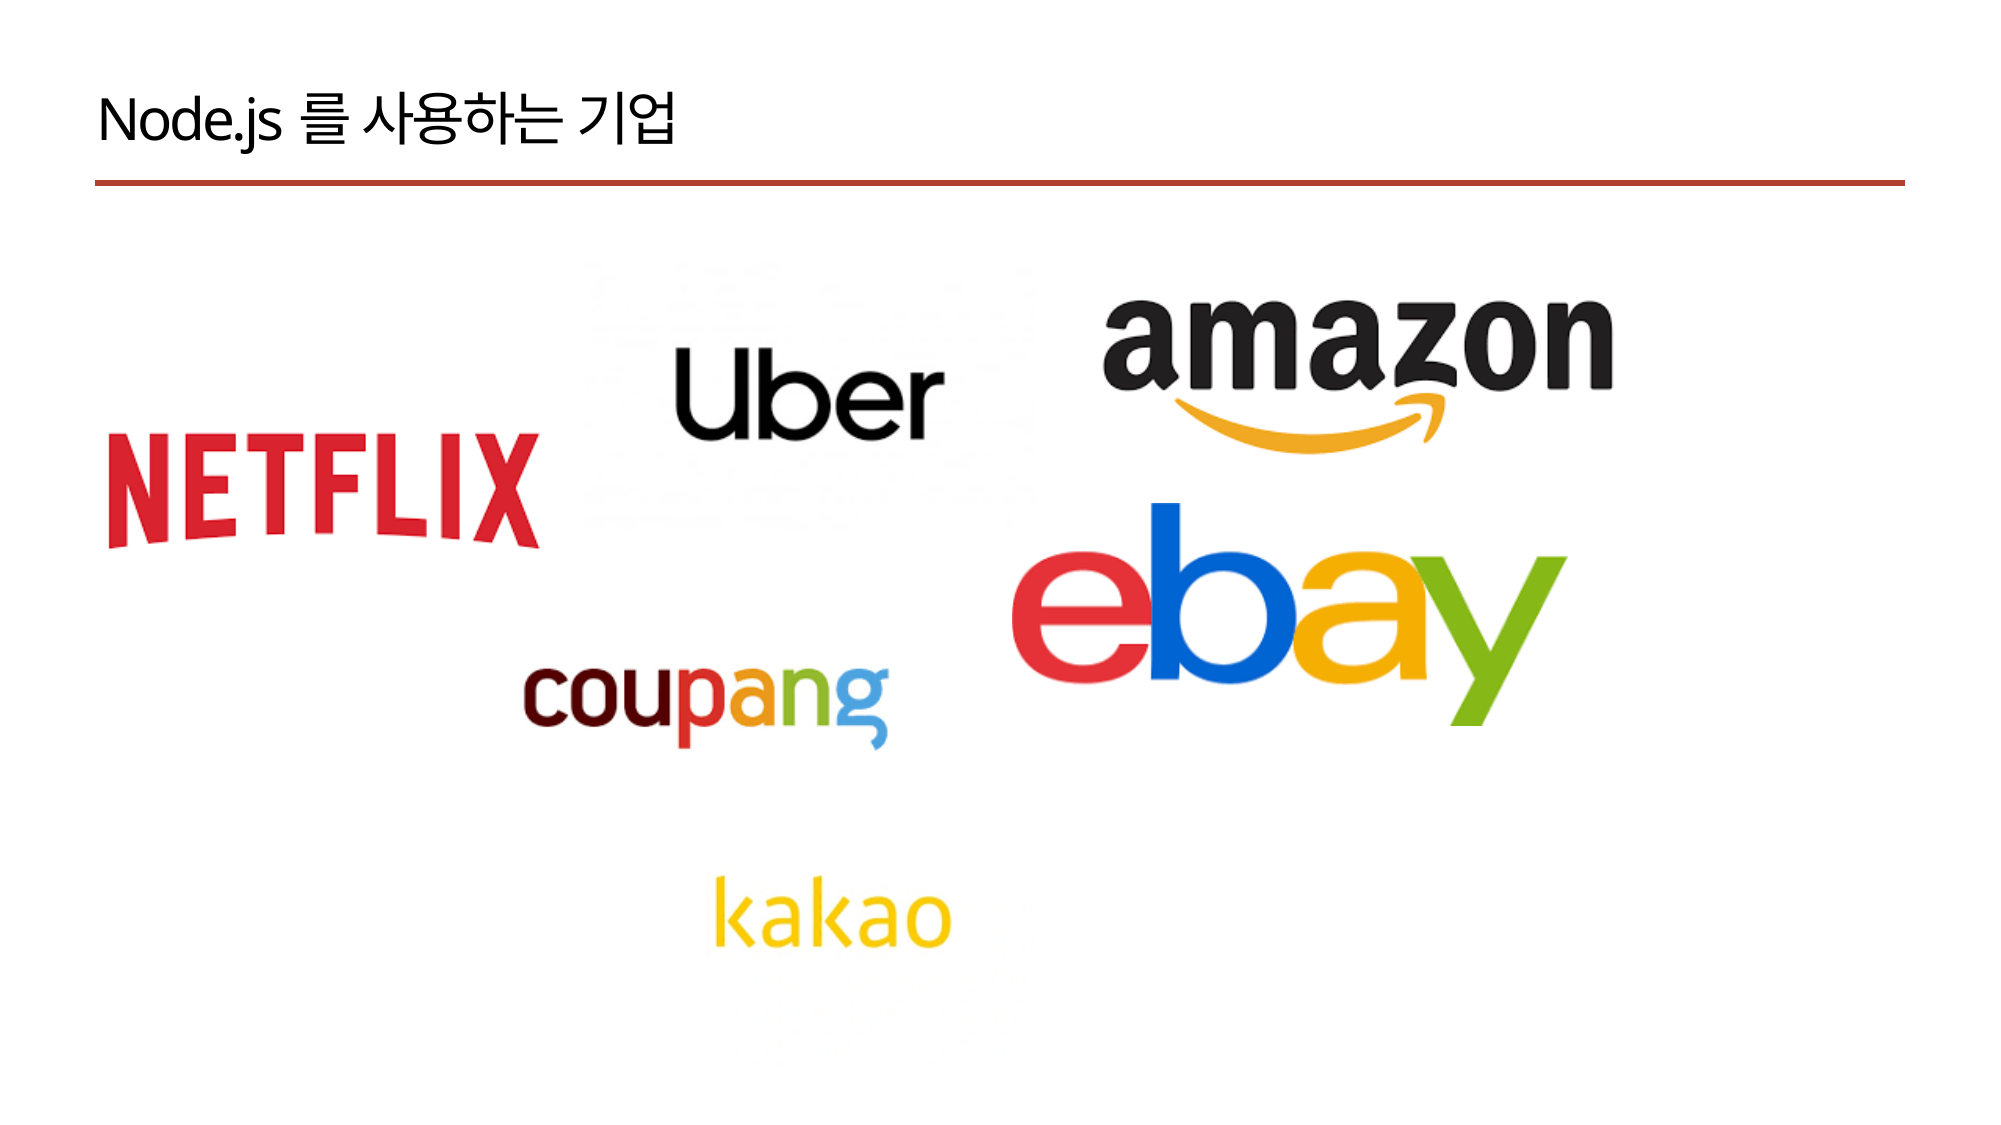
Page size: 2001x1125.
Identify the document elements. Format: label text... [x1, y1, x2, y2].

text_box Node.js를 사용하는 기업 [81, 75, 1550, 160]
picture [1086, 260, 1634, 486]
picture [53, 257, 1568, 1071]
